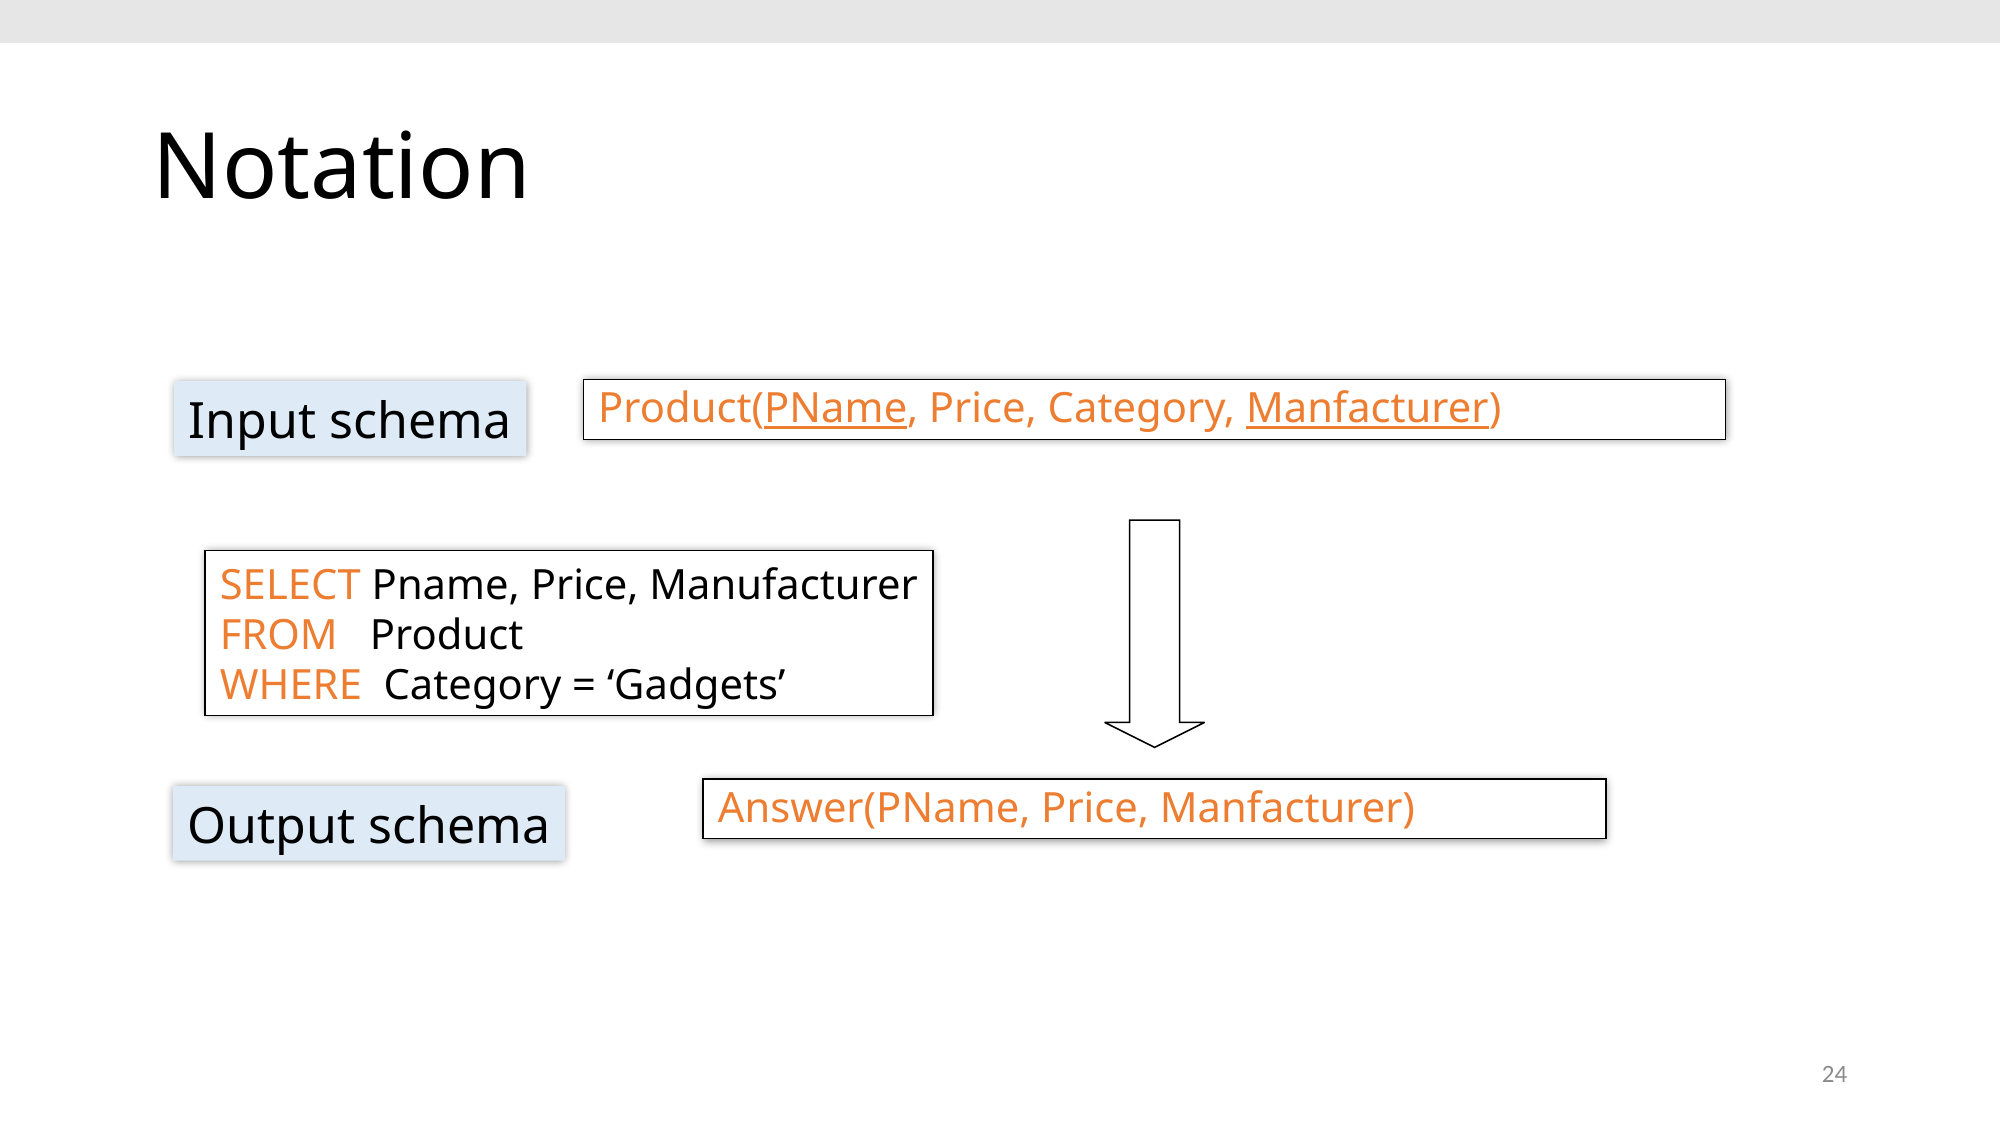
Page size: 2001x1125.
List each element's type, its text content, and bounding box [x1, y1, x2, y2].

text_box Product(PName, Price, Category, Manfacturer) [583, 379, 1726, 440]
text_box SELECT Pname, Price, Manufacturer FROM Product WHERE Category = ‘Gadgets’ [205, 550, 934, 716]
text_box Output schema [172, 785, 566, 861]
text_box Input schema [174, 381, 527, 456]
text_box [1104, 520, 1205, 748]
text_box [0, 0, 2000, 44]
text_box Answer(PName, Price, Manfacturer) [703, 778, 1607, 839]
title Notation [137, 59, 1863, 278]
slide_number 24 [1412, 1042, 1863, 1103]
